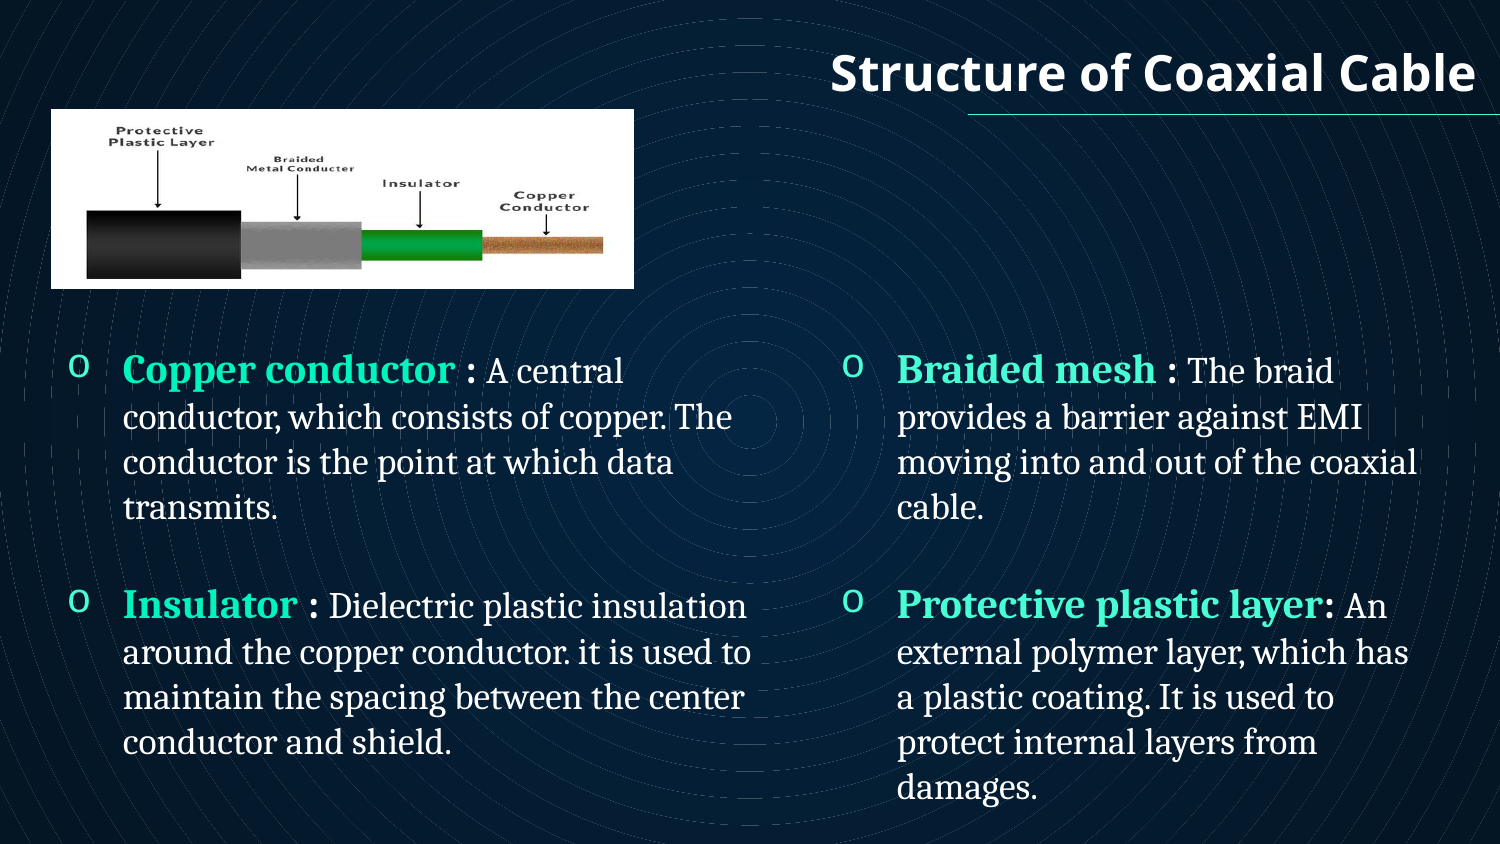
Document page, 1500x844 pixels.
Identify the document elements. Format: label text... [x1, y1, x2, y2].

text_box Copper conductor : A central conductor, which consists of copper. The conductor is the point at which data transmits. Insulator : Dielectric plastic insulation around the copper conductor. it is used to maintain the spacing between the center conductor and shield. [51, 334, 768, 770]
text_box Braided mesh : The braid provides a barrier against EMI moving into and out of the coaxial cable. Protective plastic layer: An external polymer layer, which has a plastic coating. It is used to protect internal layers from damages. [825, 334, 1446, 844]
picture [51, 109, 634, 290]
text_box Structure of Coaxial Cable [815, 33, 1493, 109]
